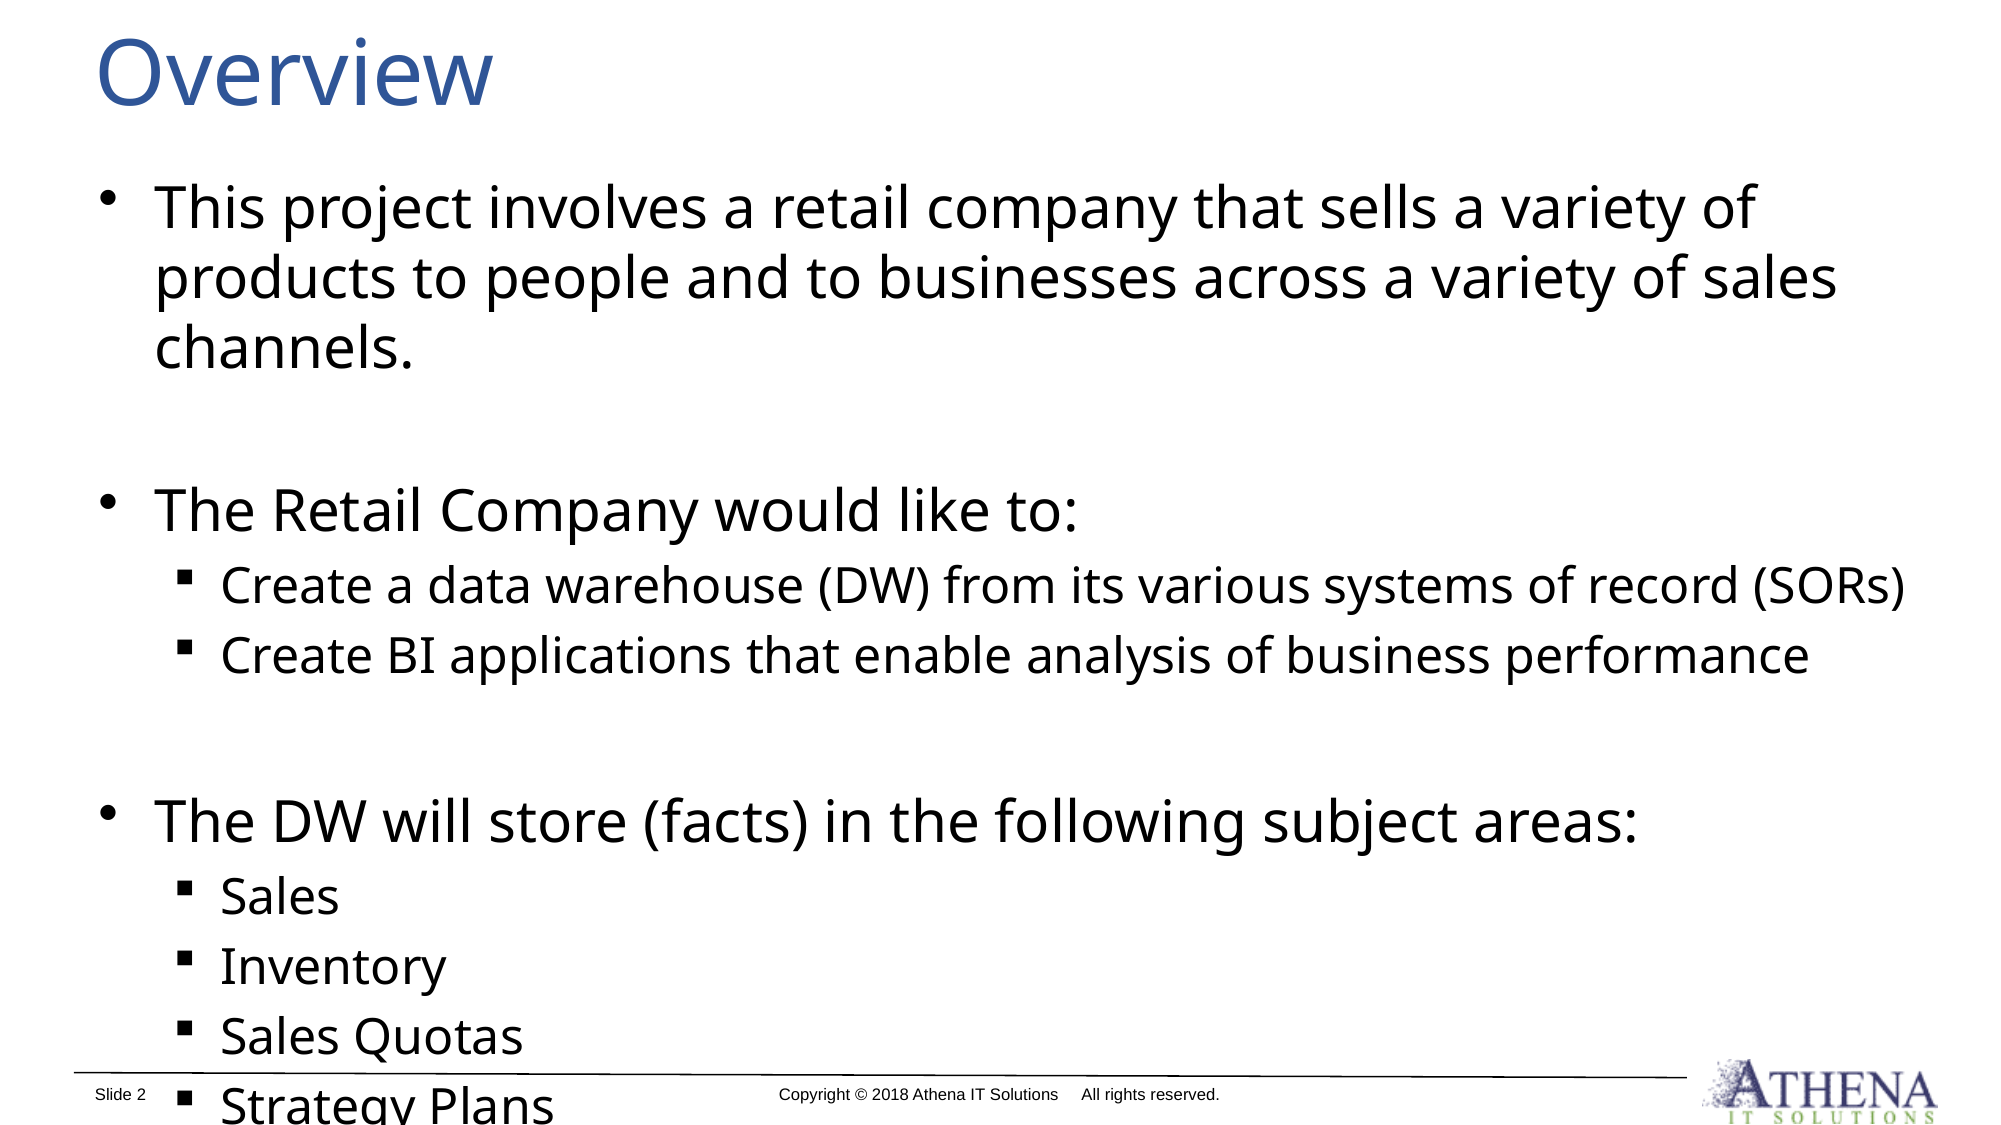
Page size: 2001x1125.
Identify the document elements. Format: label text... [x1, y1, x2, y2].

slide_number Slide 2 [79, 1077, 336, 1110]
footer Copyright © 2018 Athena IT Solutions All rights reserved. [662, 1077, 1338, 1110]
list This project involves a retail company that sells a variety of products to people and to businesses across a variety of sales channels. The Retail Company would like to: Create a data warehouse (DW) from its various systems of record (SORs) Create BI applications that enable analysis of business performance The DW will store (facts) in the following subject areas: Sales Inventory Sales Quotas Strategy Plans [83, 162, 1938, 1050]
picture [1702, 1059, 1938, 1124]
title Overview [79, 11, 1938, 126]
